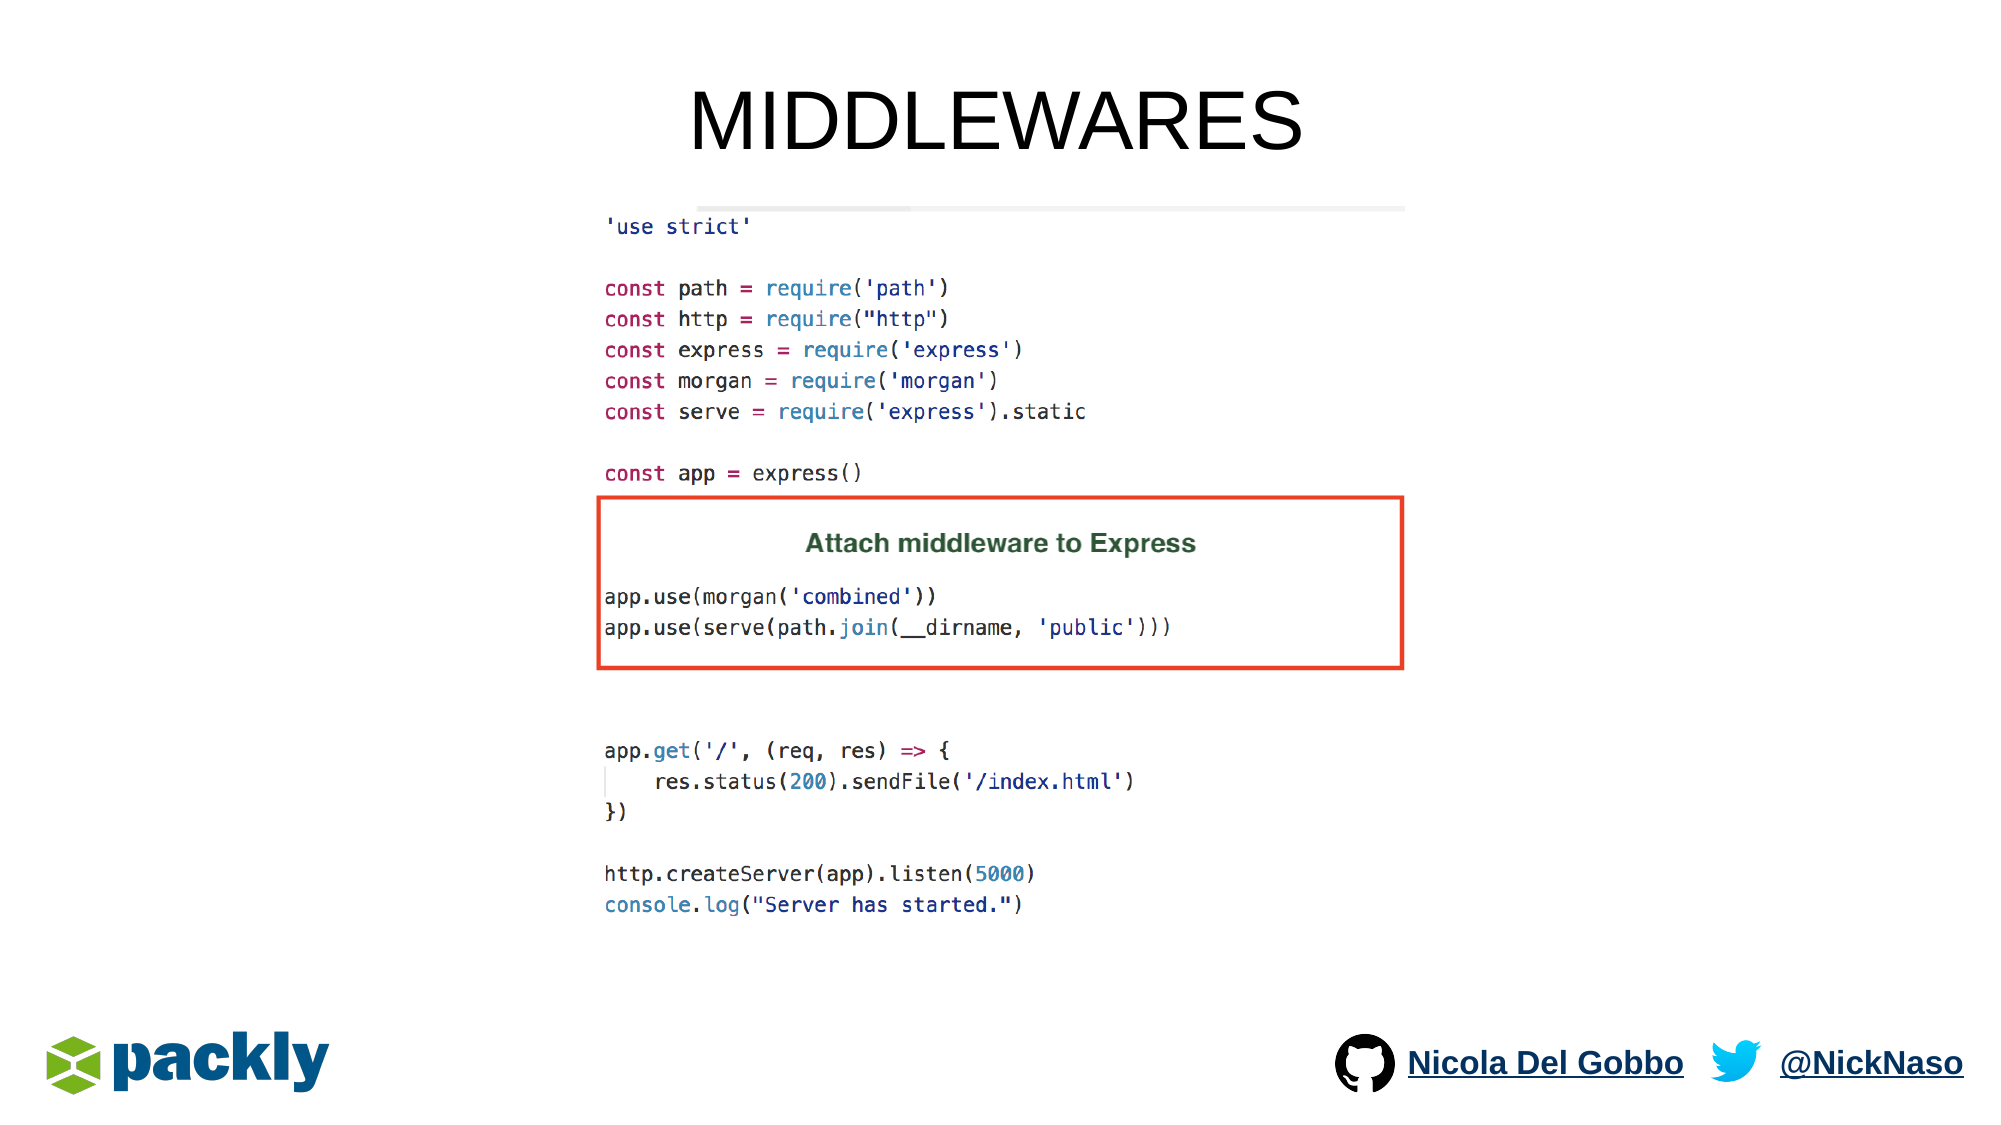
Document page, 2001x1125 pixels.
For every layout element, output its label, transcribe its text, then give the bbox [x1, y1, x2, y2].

picture [595, 206, 1405, 975]
text_box MIDDLEWARES [674, 59, 1326, 174]
text_box Nicola Del Gobbo [1395, 1033, 1706, 1089]
text_box @NickNaso [1766, 1033, 1990, 1089]
picture [1335, 1033, 1395, 1093]
picture [30, 974, 346, 1125]
picture [1706, 1031, 1766, 1091]
